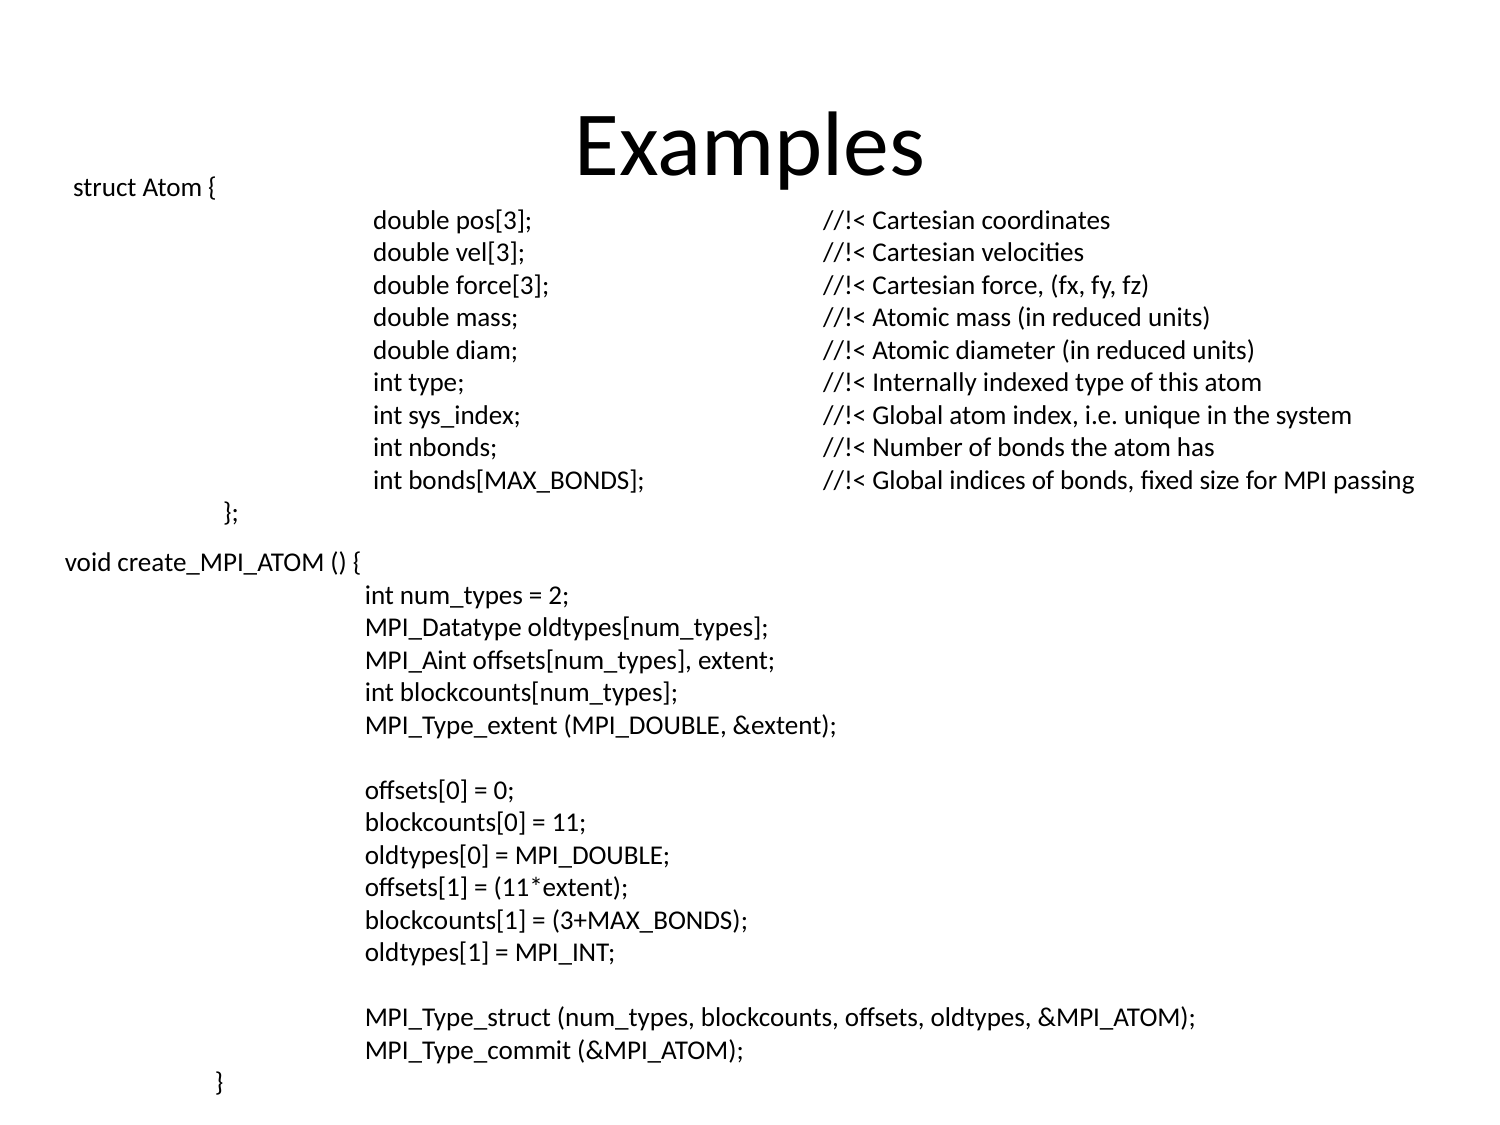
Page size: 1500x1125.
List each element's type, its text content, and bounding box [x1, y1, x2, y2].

text_box struct Atom { double pos[3]; //!< Cartesian coordinates double vel[3]; //!< Cartesian velocities double force[3]; //!< Cartesian force, (fx, fy, fz) double mass; //!< Atomic mass (in reduced units) double diam; //!< Atomic diameter (in reduced units) int type; //!< Internally indexed type of this atom int sys_index; //!< Global atom index, i.e. unique in the system int nbonds; //!< Number of bonds the atom has int bonds[MAX_BONDS]; //!< Global indices of bonds, fixed size for MPI passing }; [58, 162, 1430, 535]
title Examples [75, 45, 1425, 162]
text_box void create_MPI_ATOM () { int num_types = 2; MPI_Datatype oldtypes[num_types]; MPI_Aint offsets[num_types], extent; int blockcounts[num_types]; MPI_Type_extent (MPI_DOUBLE, &extent); offsets[0] = 0; blockcounts[0] = 11; oldtypes[0] = MPI_DOUBLE; offsets[1] = (11*extent); blockcounts[1] = (3+MAX_BONDS); oldtypes[1] = MPI_INT; MPI_Type_struct (num_types, blockcounts, offsets, oldtypes, &MPI_ATOM); MPI_Type_commit (&MPI_ATOM); } [49, 537, 1500, 1105]
